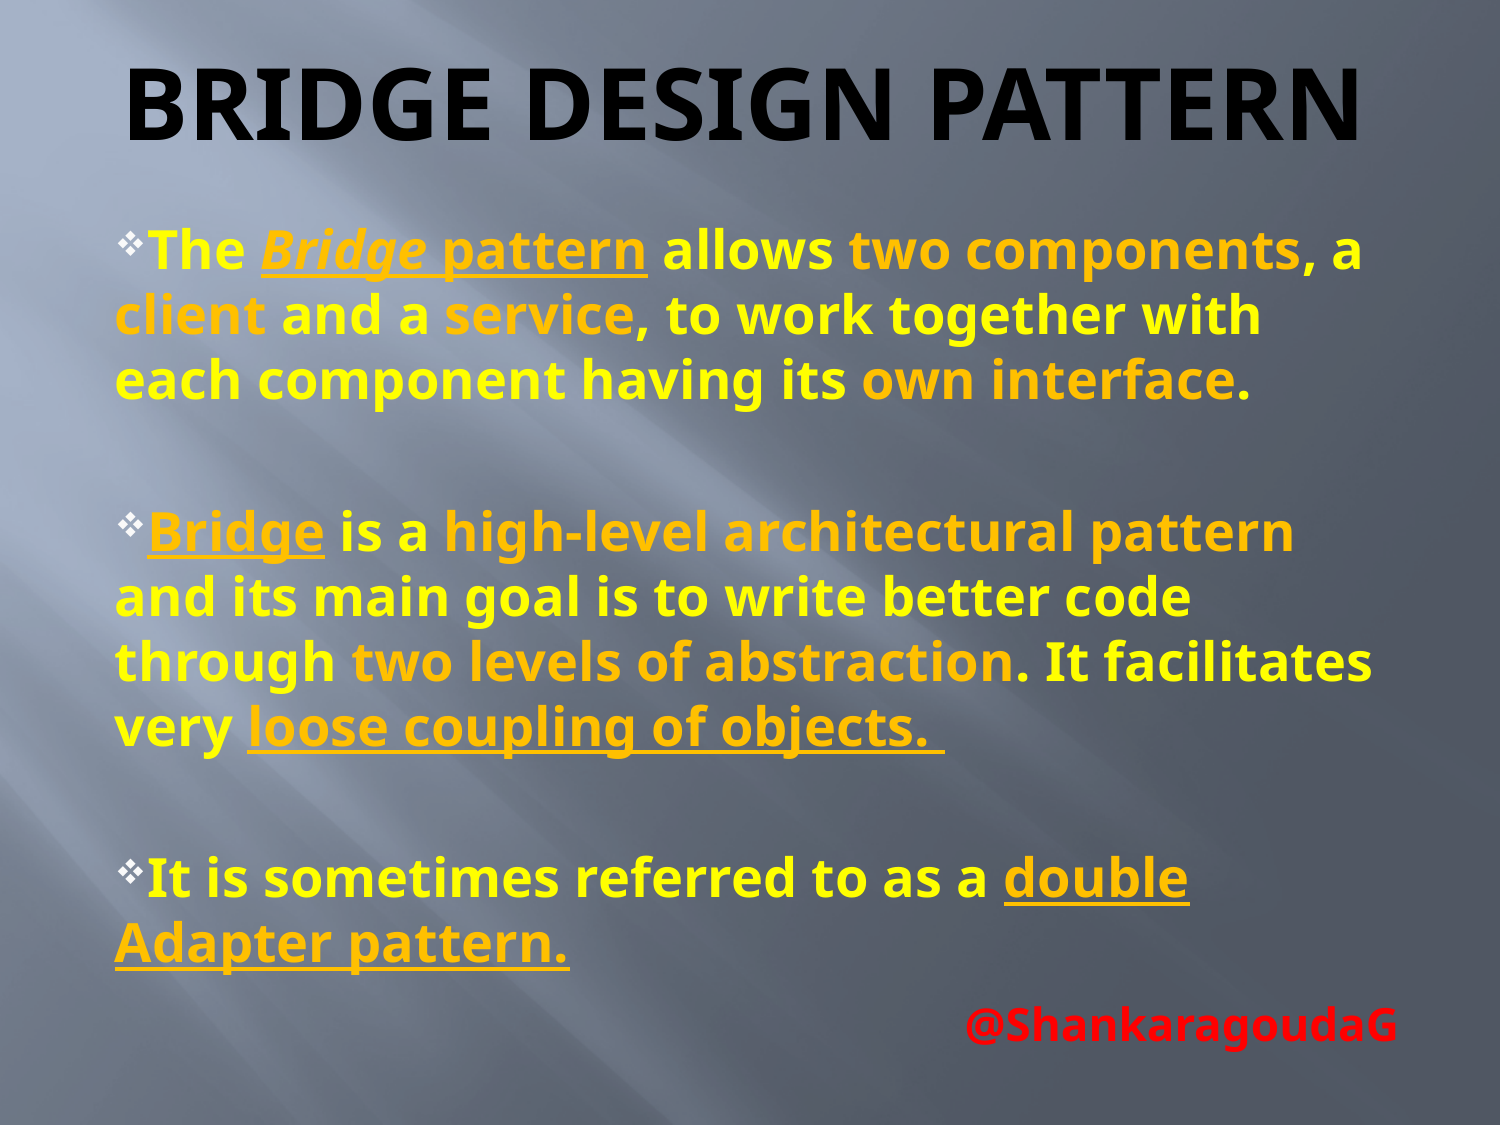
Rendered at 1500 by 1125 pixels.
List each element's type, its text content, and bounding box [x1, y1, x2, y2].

subtitle The Bridge pattern allows two components, a client and a service, to work together with each component having its own interface. Bridge is a high-level architectural pattern and its main goal is to write better code through two levels of abstraction. It facilitates very loose coupling of objects. It is sometimes referred to as a double Adapter pattern. [100, 208, 1405, 976]
text_box @ShankaragoudaG [949, 987, 1414, 1058]
title Bridge Design pattern [69, 33, 1420, 161]
